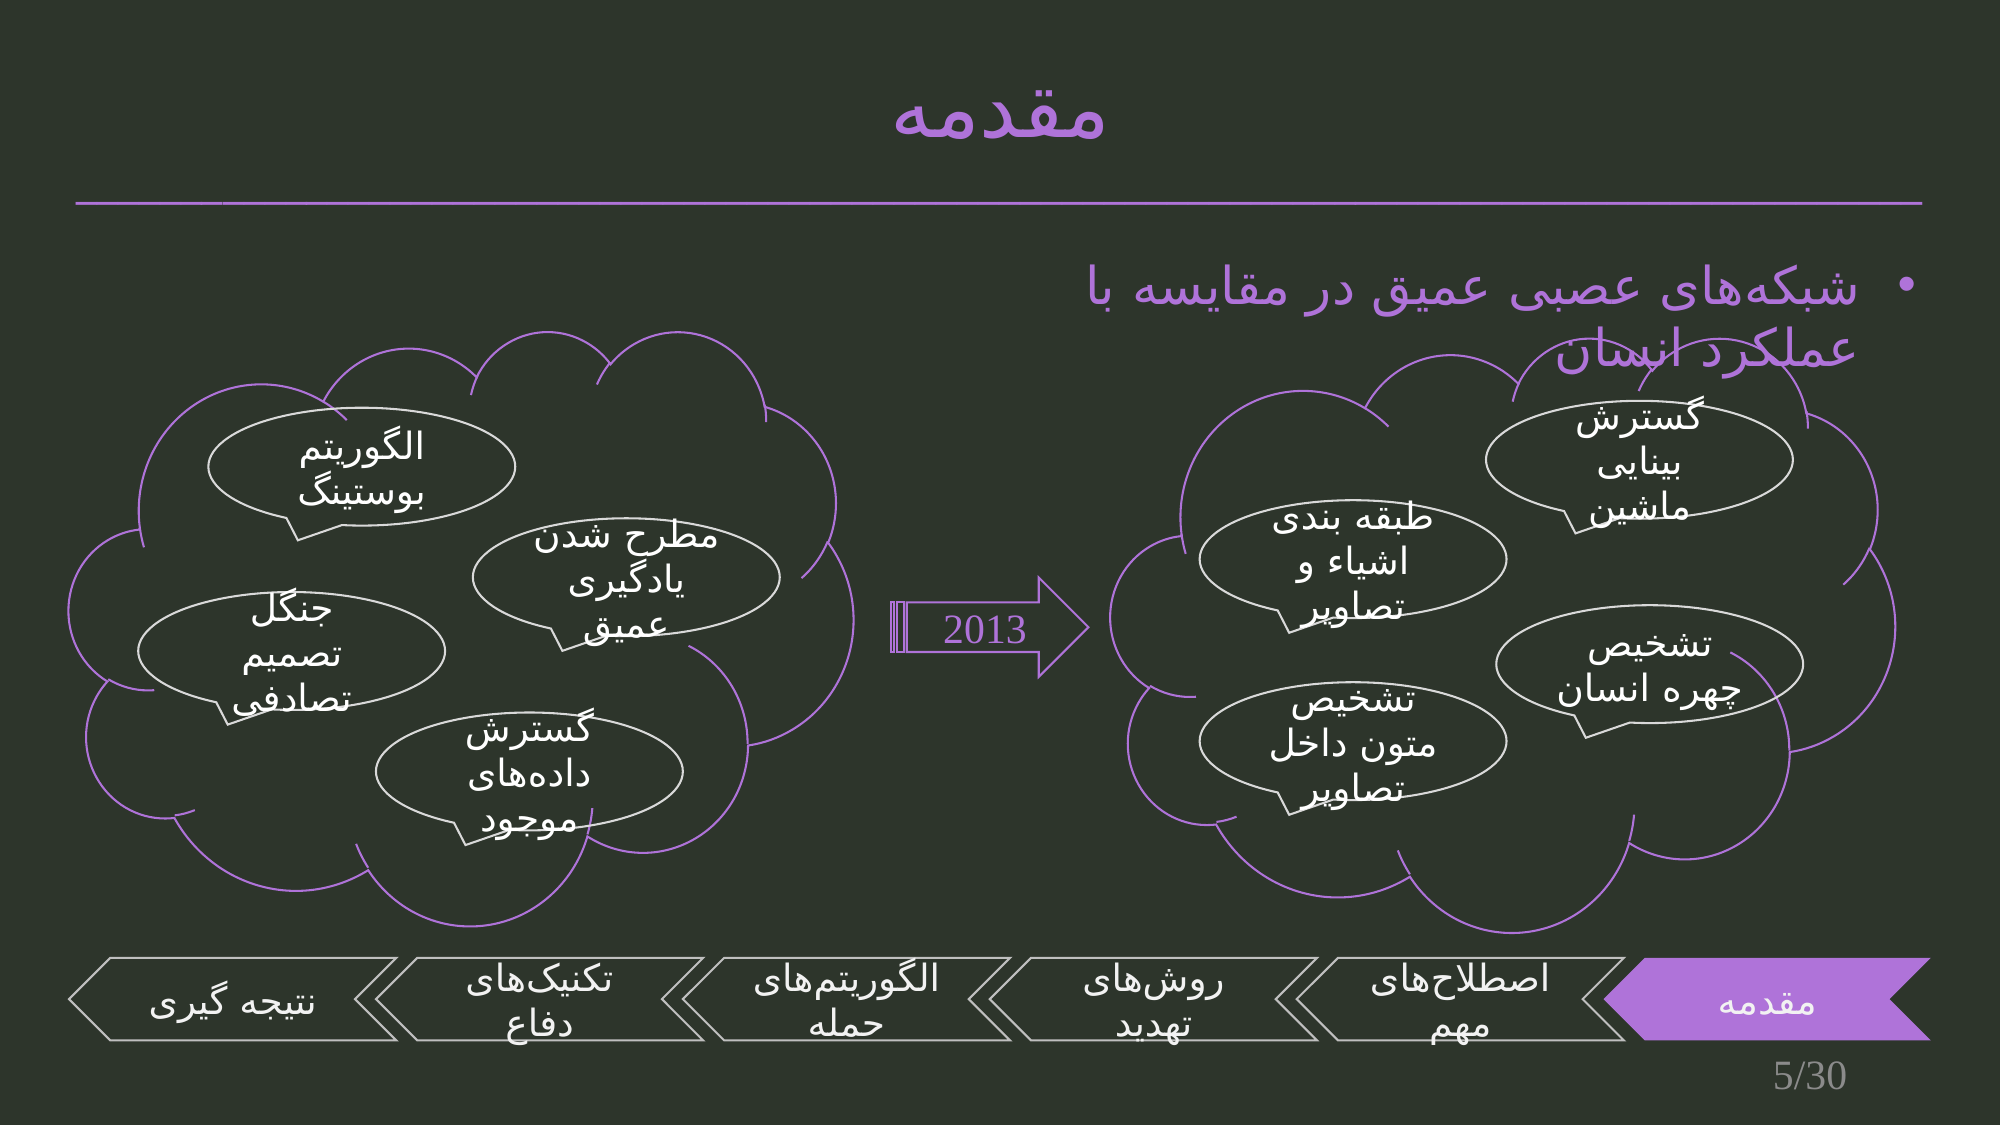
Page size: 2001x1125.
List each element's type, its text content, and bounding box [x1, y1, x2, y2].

text_box تشخیص چهره انسان [1495, 604, 1805, 740]
slide_number 5/30 [1412, 1042, 1863, 1103]
text_box مطرح شدن یادگیری عمیق [471, 517, 781, 653]
text_box گسترش داده‌های موجود [374, 711, 684, 847]
text_box 2013 [896, 575, 1090, 680]
text_box مقدمه ________________________________________________________________________________________ [0, 46, 2000, 212]
text_box [1109, 337, 1897, 935]
text_box تشخیص متون داخل تصاویر [1198, 681, 1508, 817]
text_box 2013 [890, 601, 895, 653]
text_box [67, 331, 855, 928]
text_box گسترش بینایی ماشین [1484, 399, 1794, 535]
text_box طبقه بندی اشیاء و تصاویر [1198, 499, 1508, 635]
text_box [69, 957, 1931, 1041]
text_box شبکه‌های عصبی عمیق در مقایسه با عملکرد انسان [1044, 244, 1931, 385]
text_box الگوریتم بوستینگ [207, 406, 517, 542]
text_box جنگل تصمیم تصادفی [137, 590, 447, 726]
